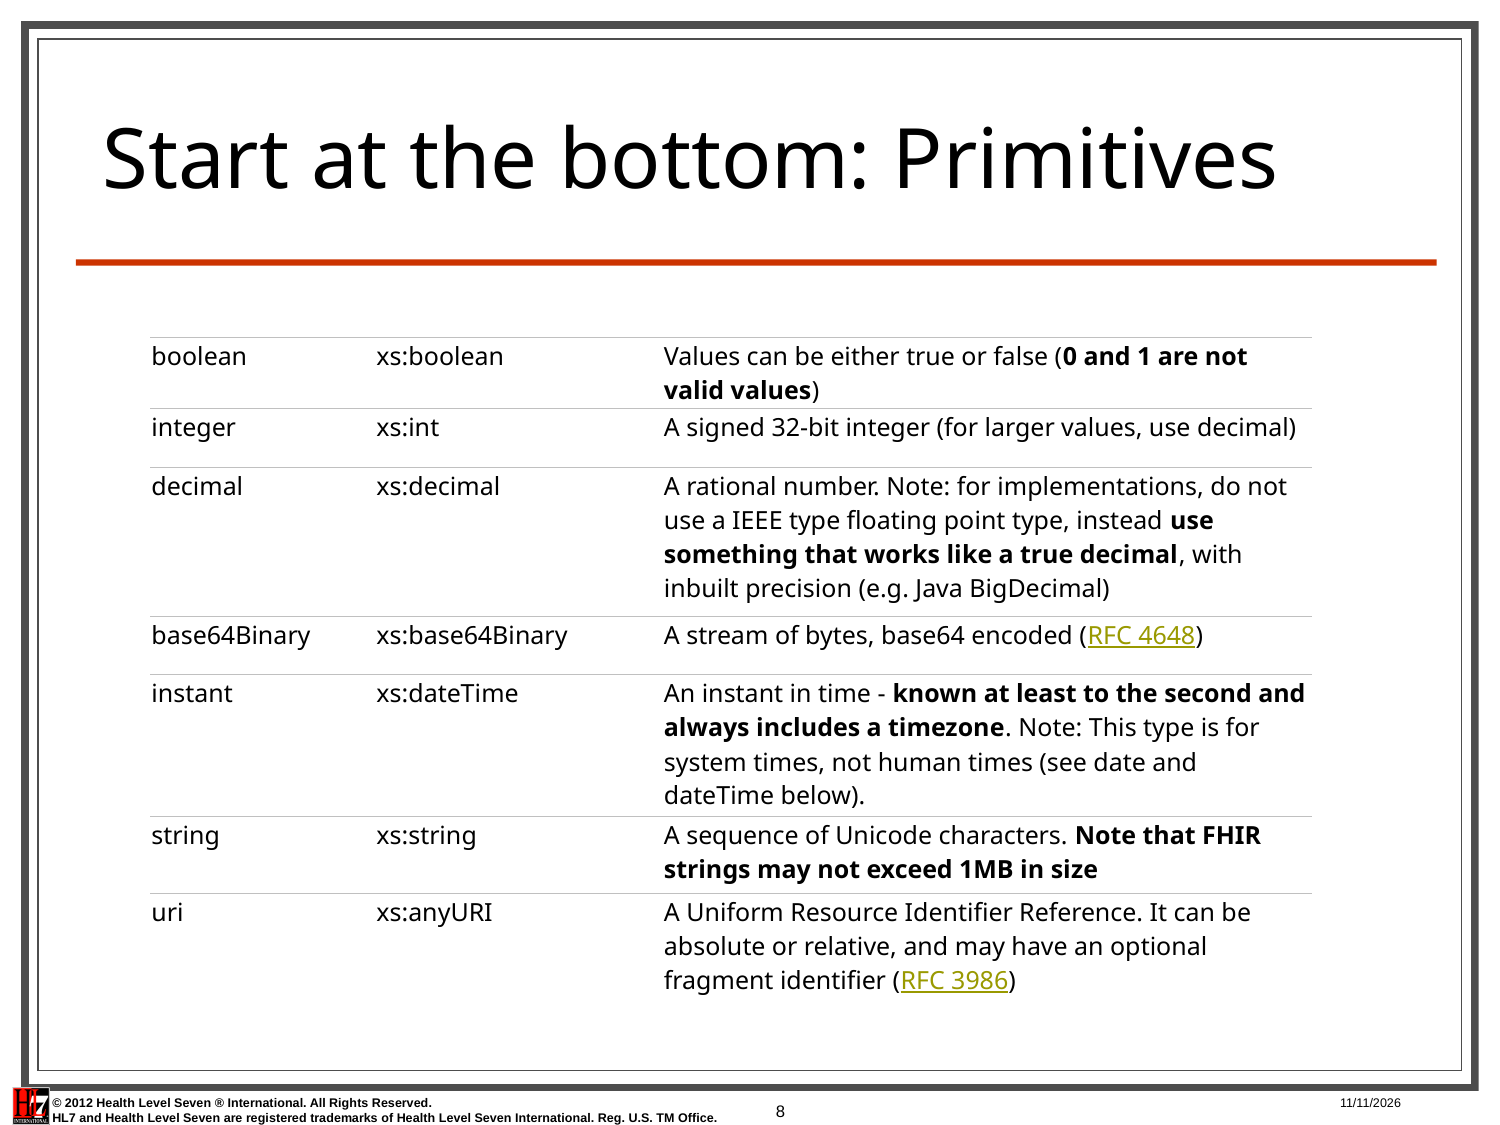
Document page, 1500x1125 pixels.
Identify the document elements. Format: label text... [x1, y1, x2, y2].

table_header Values can be either true or false (0 and 1 are not valid values) [662, 338, 1312, 408]
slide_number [1324, 1087, 1463, 1113]
table_cell instant [150, 675, 375, 816]
table_cell integer [150, 409, 375, 467]
table_cell xs:base64Binary [375, 617, 662, 674]
title Start at the bottom: Primitives [87, 77, 1426, 213]
table_header xs:boolean [375, 338, 662, 408]
table_cell string [150, 817, 375, 893]
table_cell A rational number. Note: for implementations, do not use a IEEE type floating point type, instead use something that works like a true decimal, with inbuilt precision (e.g. Java BigDecimal) [662, 468, 1312, 616]
table_cell decimal [150, 468, 375, 616]
table_cell uri [150, 894, 375, 1007]
table_cell xs:string [375, 817, 662, 893]
table_cell A stream of bytes, base64 encoded (RFC 4648) [662, 617, 1312, 674]
table_cell A sequence of Unicode characters. Note that FHIR strings may not exceed 1MB in size [662, 817, 1312, 893]
table_cell A Uniform Resource Identifier Reference. It can be absolute or relative, and may have an optional fragment identifier (RFC 3986) [662, 894, 1312, 1007]
table_cell xs:int [375, 409, 662, 467]
table_cell xs:decimal [375, 468, 662, 616]
table_cell xs:anyURI [375, 894, 662, 1007]
slide_number 8 [712, 1071, 801, 1125]
table_cell A signed 32-bit integer (for larger values, use decimal) [662, 409, 1312, 467]
table_cell xs:dateTime [375, 675, 662, 816]
table_header boolean [150, 338, 375, 408]
table_cell base64Binary [150, 617, 375, 674]
table_cell An instant in time - known at least to the second and always includes a timezone. Note: This type is for system times, not human times (see date and dateTime below). [662, 675, 1312, 816]
picture [12, 1087, 50, 1125]
